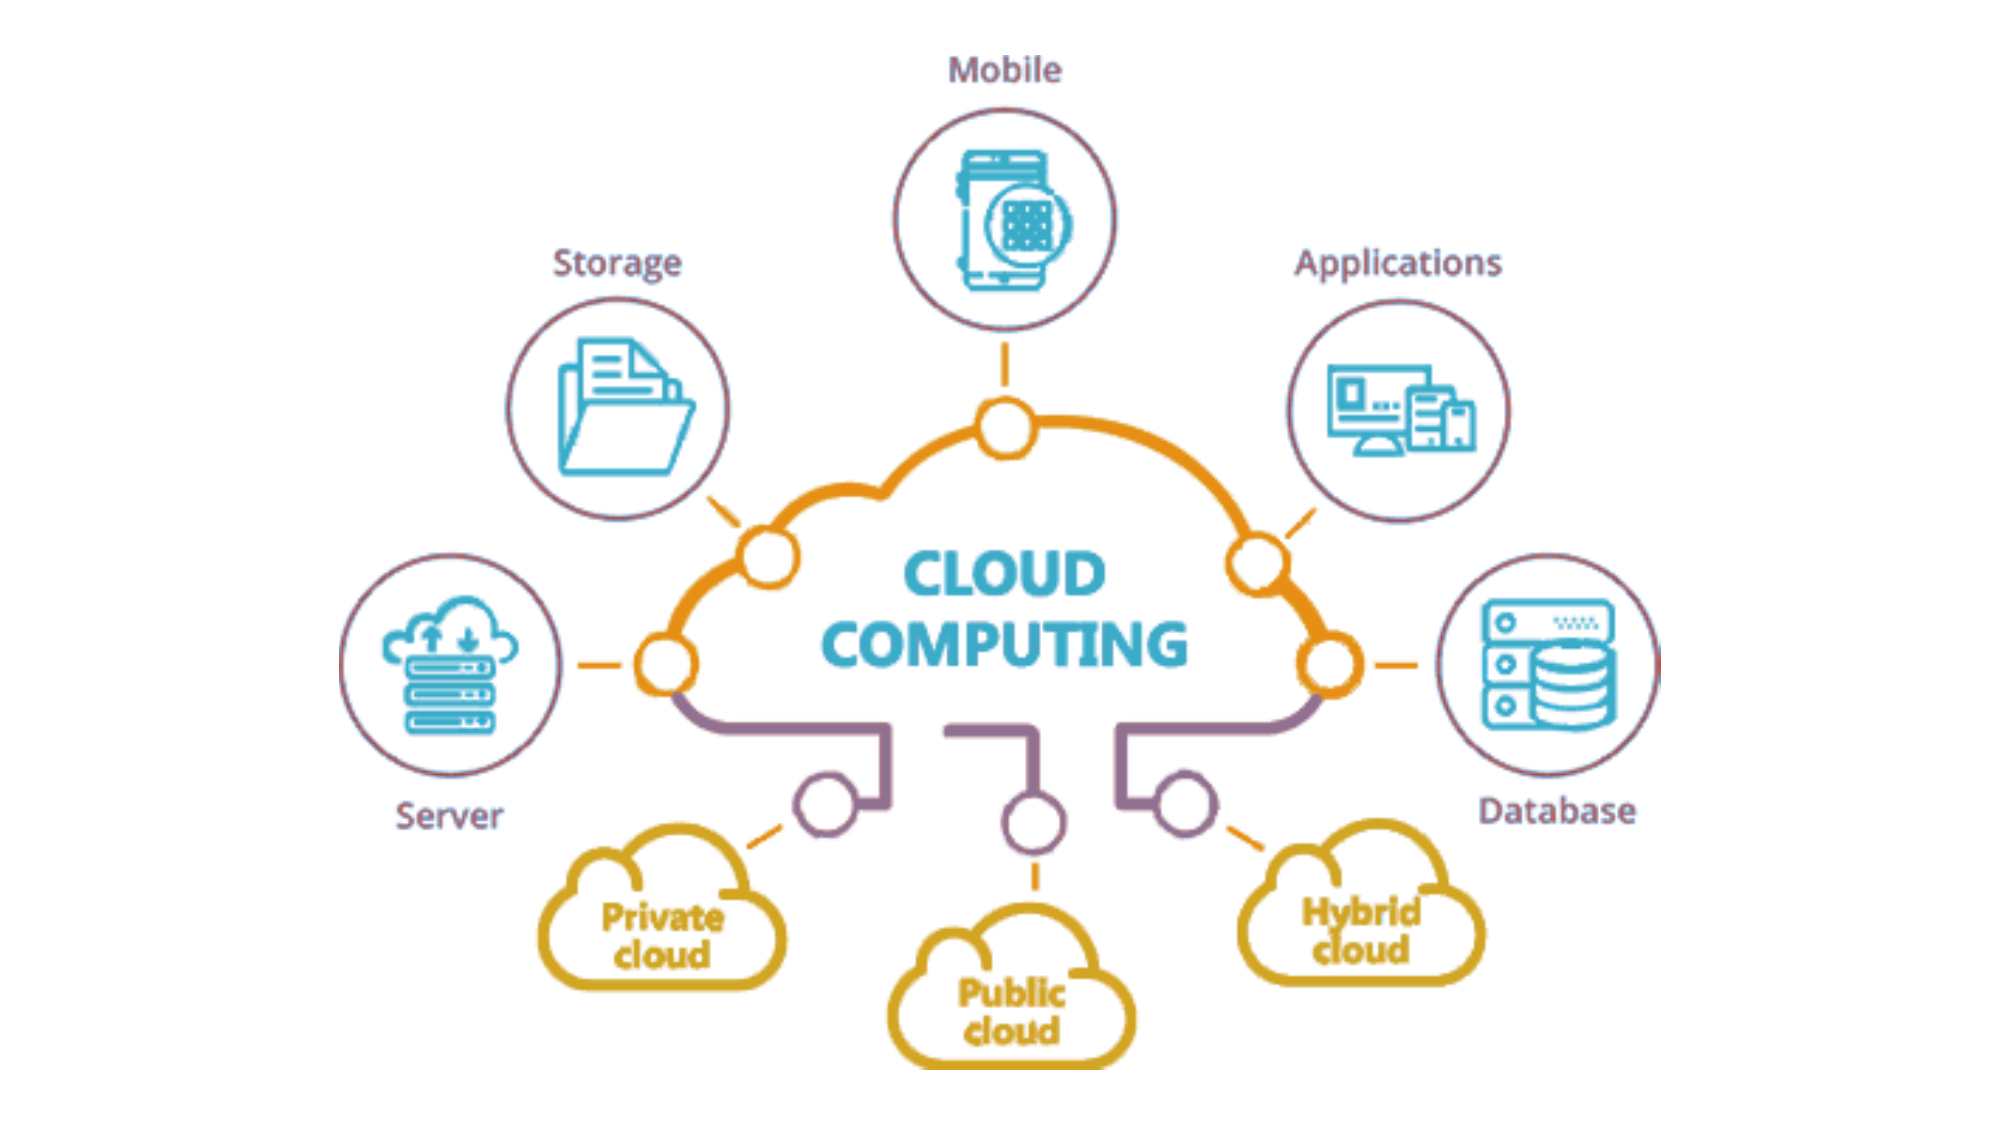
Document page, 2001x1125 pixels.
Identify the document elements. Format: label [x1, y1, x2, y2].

picture [339, 55, 1661, 1070]
